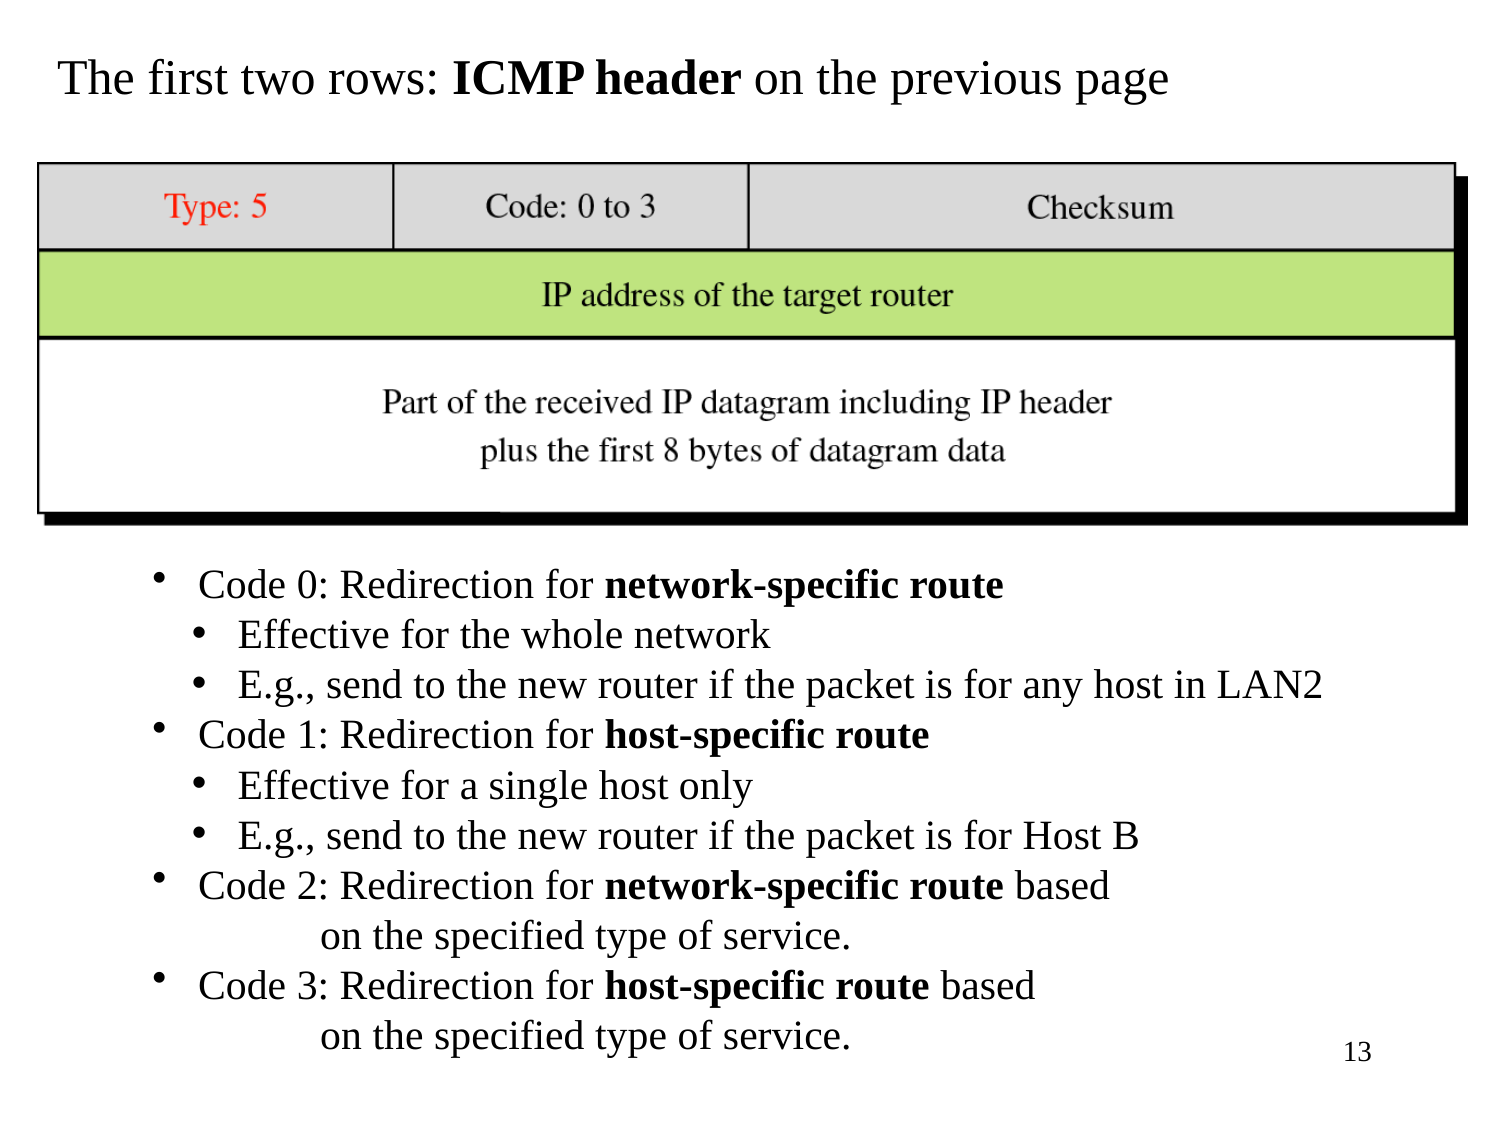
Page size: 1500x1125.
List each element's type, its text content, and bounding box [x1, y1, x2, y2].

text_box Code 0: Redirection for network-specific route Effective for the whole network E.g., send to the new router if the packet is for any host in LAN2 Code 1: Redirection for host-specific route Effective for a single host only E.g., send to the new router if the packet is for Host B Code 2: Redirection for network-specific route based on the specified type of service. Code 3: Redirection for host-specific route based on the specified type of service. [137, 549, 1363, 1065]
slide_number 13 [1074, 1025, 1388, 1100]
text_box The first two rows: ICMP header on the previous page [42, 37, 1185, 113]
picture [37, 162, 1469, 527]
